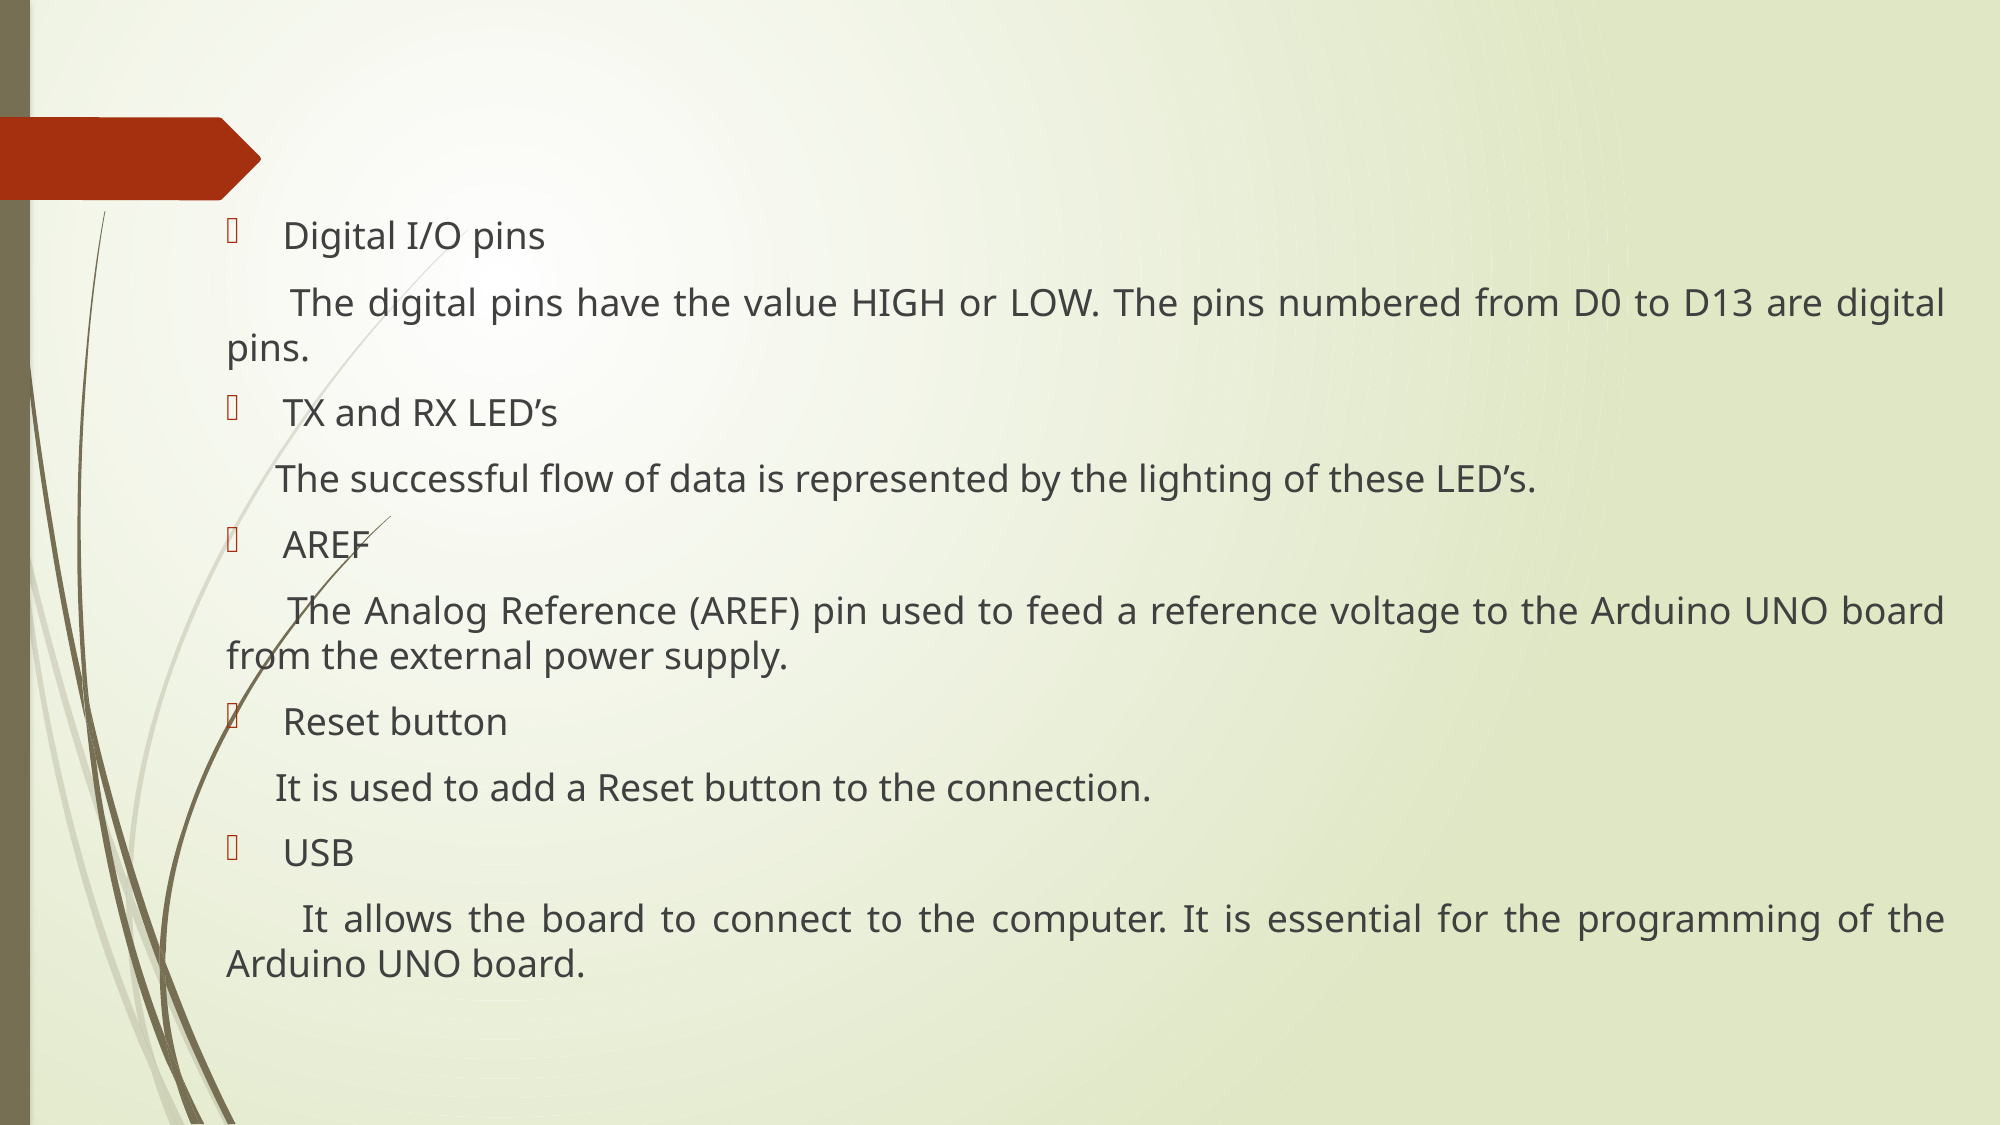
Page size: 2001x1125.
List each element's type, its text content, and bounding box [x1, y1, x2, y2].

list Digital I/O pins The digital pins have the value HIGH or LOW. The pins numbered from D0 to D13 are digital pins. TX and RX LED’s The successful flow of data is represented by the lighting of these LED’s. AREF The Analog Reference (AREF) pin used to feed a reference voltage to the Arduino UNO board from the external power supply. Reset button It is used to add a Reset button to the connection. USB It allows the board to connect to the computer. It is essential for the programming of the Arduino UNO board. [211, 205, 1963, 1093]
